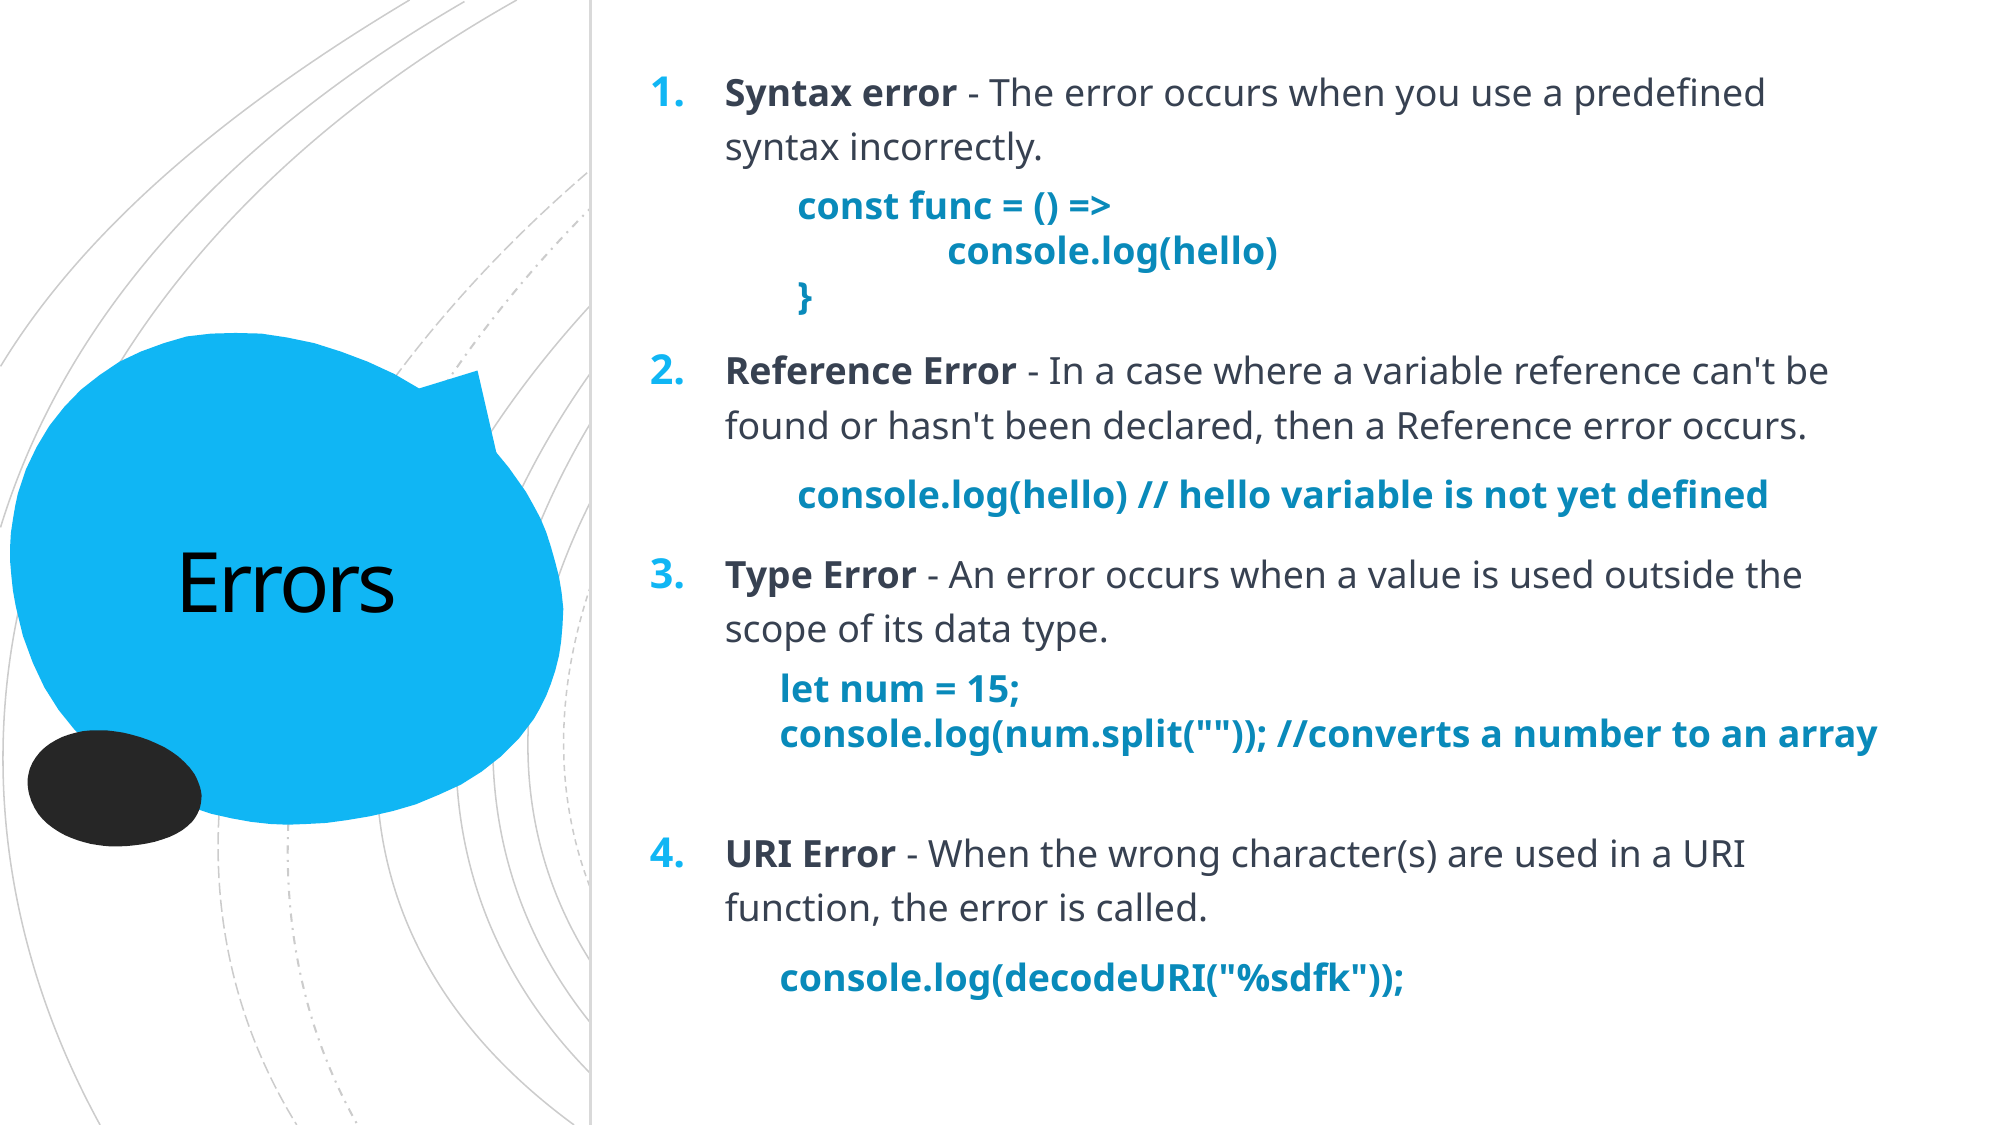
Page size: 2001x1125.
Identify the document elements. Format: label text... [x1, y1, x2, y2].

text_box console.log(hello) // hello variable is not yet defined [782, 463, 1915, 524]
text_box let num = 15; console.log(num.split("")); //converts a number to an array [764, 657, 1896, 763]
title Errors [45, 385, 528, 789]
text_box const func = () => console.log(hello) } [782, 174, 1915, 324]
text_box console.log(decodeURI("%sdfk")); [764, 947, 1765, 1007]
list Syntax error - The error occurs when you use a predefined syntax incorrectly. Reference Error - In a case where a variable reference can't be found or hasn't been declared, then a Reference error occurs. Type Error - An error occurs when a value is used outside the scope of its data type. URI Error - When the wrong character(s) are used in a URI function, the error is called. [634, 52, 1878, 1054]
